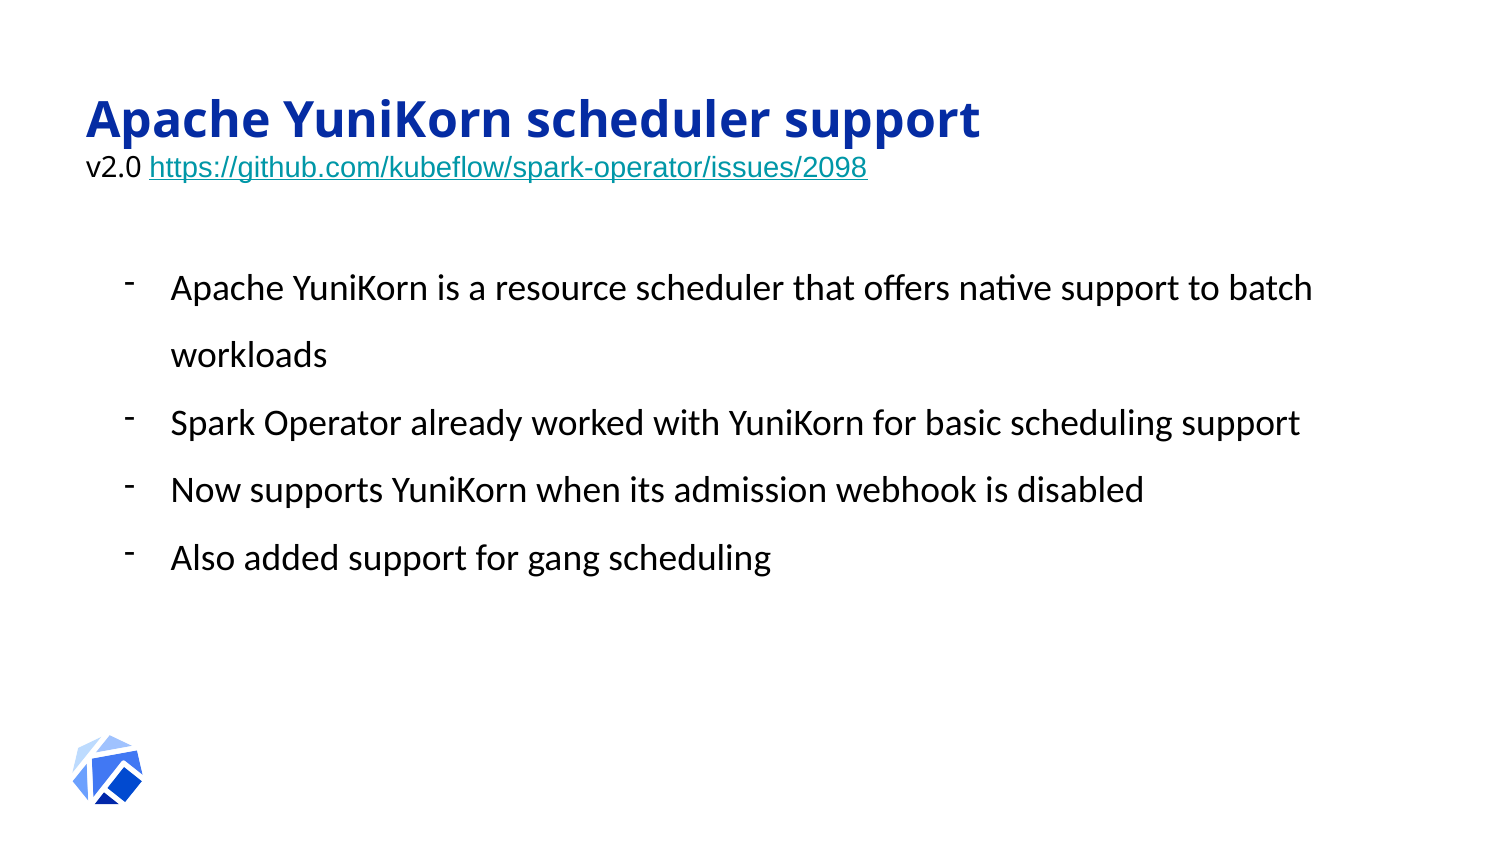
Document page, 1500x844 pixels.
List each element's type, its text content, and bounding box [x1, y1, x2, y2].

picture [55, 735, 161, 807]
text_box Apache YuniKorn is a resource scheduler that offers native support to batch workloads Spark Operator already worked with YuniKorn for basic scheduling support Now supports YuniKorn when its admission webhook is disabled Also added support for gang scheduling [108, 232, 1459, 586]
title Apache YuniKorn scheduler support v2.0 https://github.com/kubeflow/spark-operator/issues/2098 [70, 72, 1390, 167]
